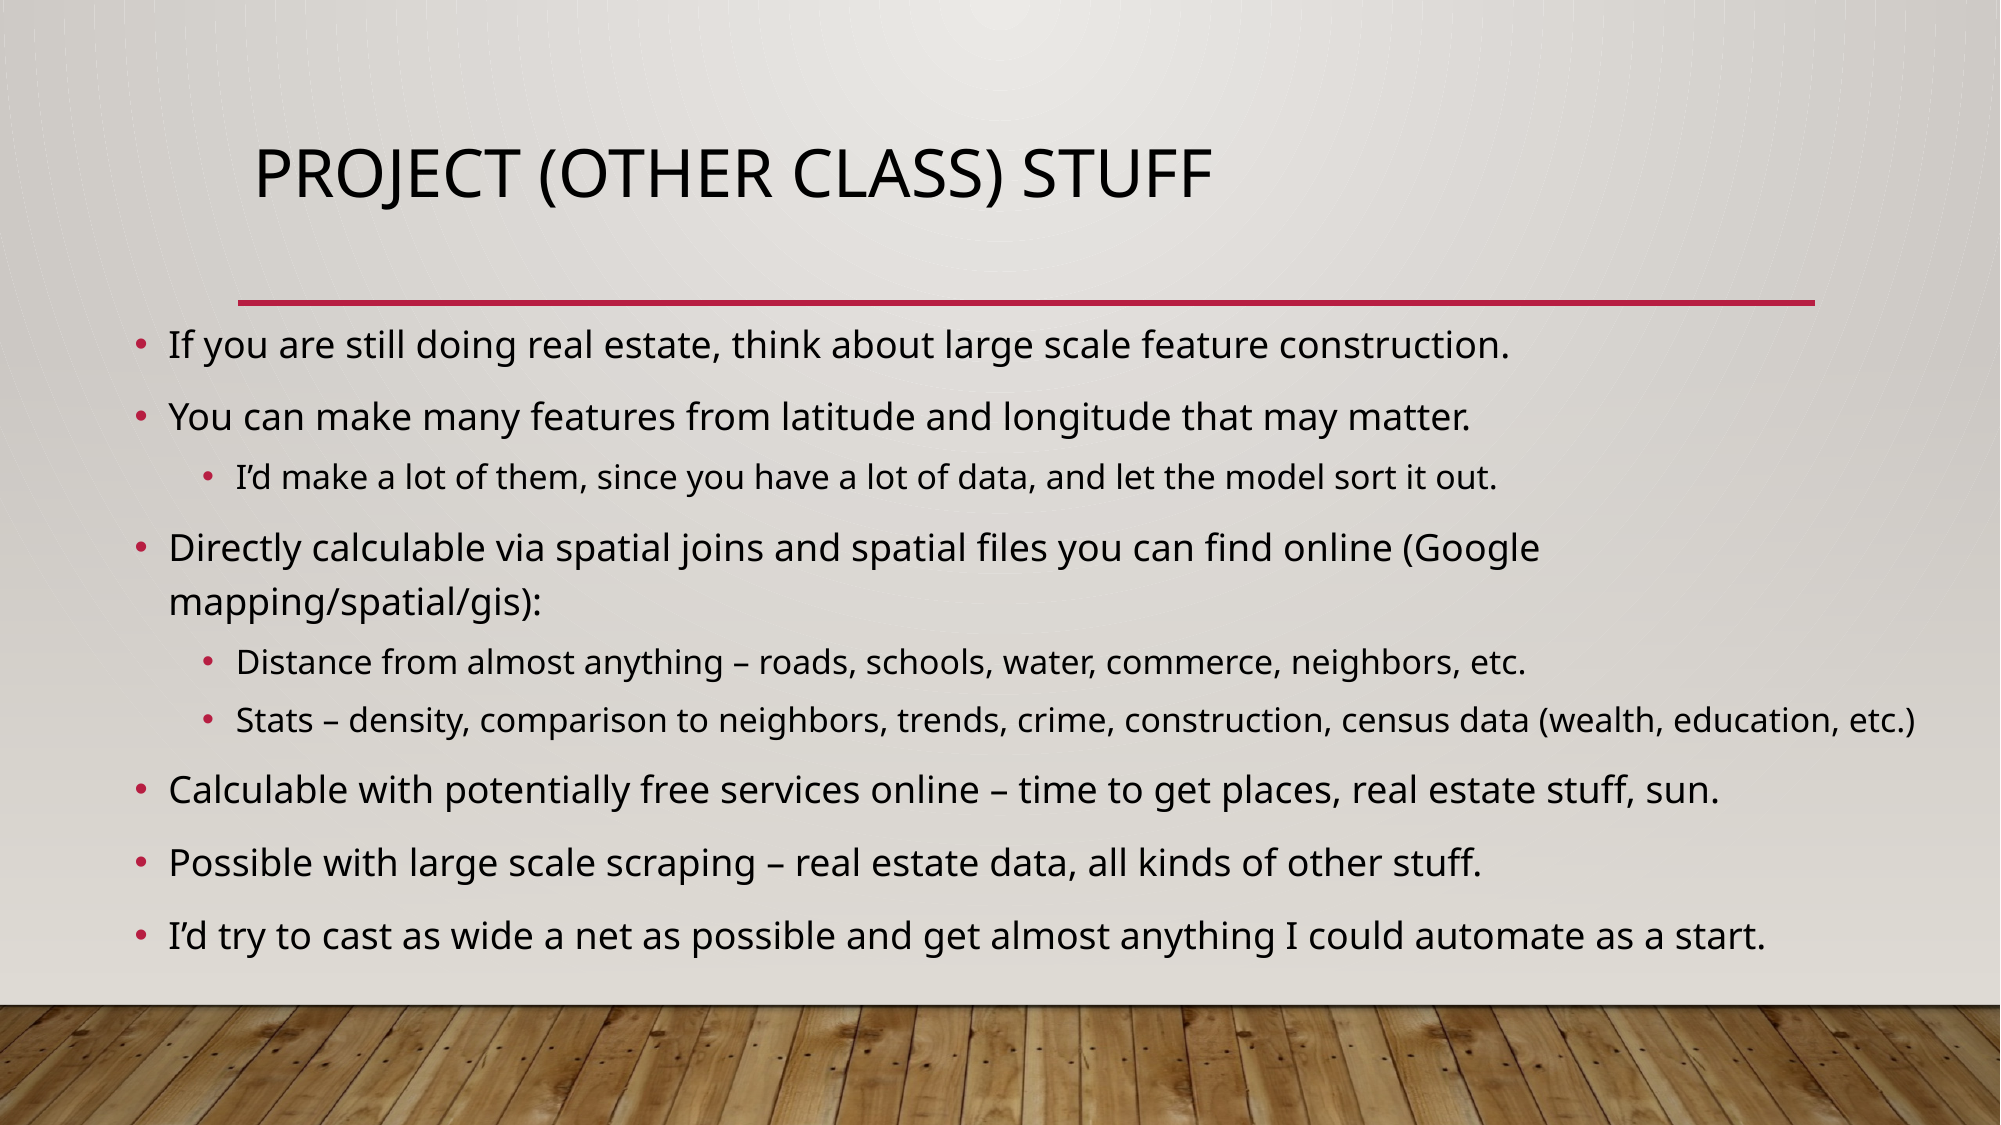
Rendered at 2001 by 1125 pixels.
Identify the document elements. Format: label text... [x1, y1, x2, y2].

picture [0, 1005, 2000, 1125]
list If you are still doing real estate, think about large scale feature construction. You can make many features from latitude and longitude that may matter. I’d make a lot of them, since you have a lot of data, and let the model sort it out. Directly calculable via spatial joins and spatial files you can find online (Google mapping/spatial/gis): Distance from almost anything – roads, schools, water, commerce, neighbors, etc. Stats – density, comparison to neighbors, trends, crime, construction, census data (wealth, education, etc.) Calculable with potentially free services online – time to get places, real estate stuff, sun. Possible with large scale scraping – real estate data, all kinds of other stuff. I’d try to cast as wide a net as possible and get almost anything I could automate as a start. [119, 304, 1934, 993]
title Project (Other Class) Stuff [238, 131, 1814, 304]
